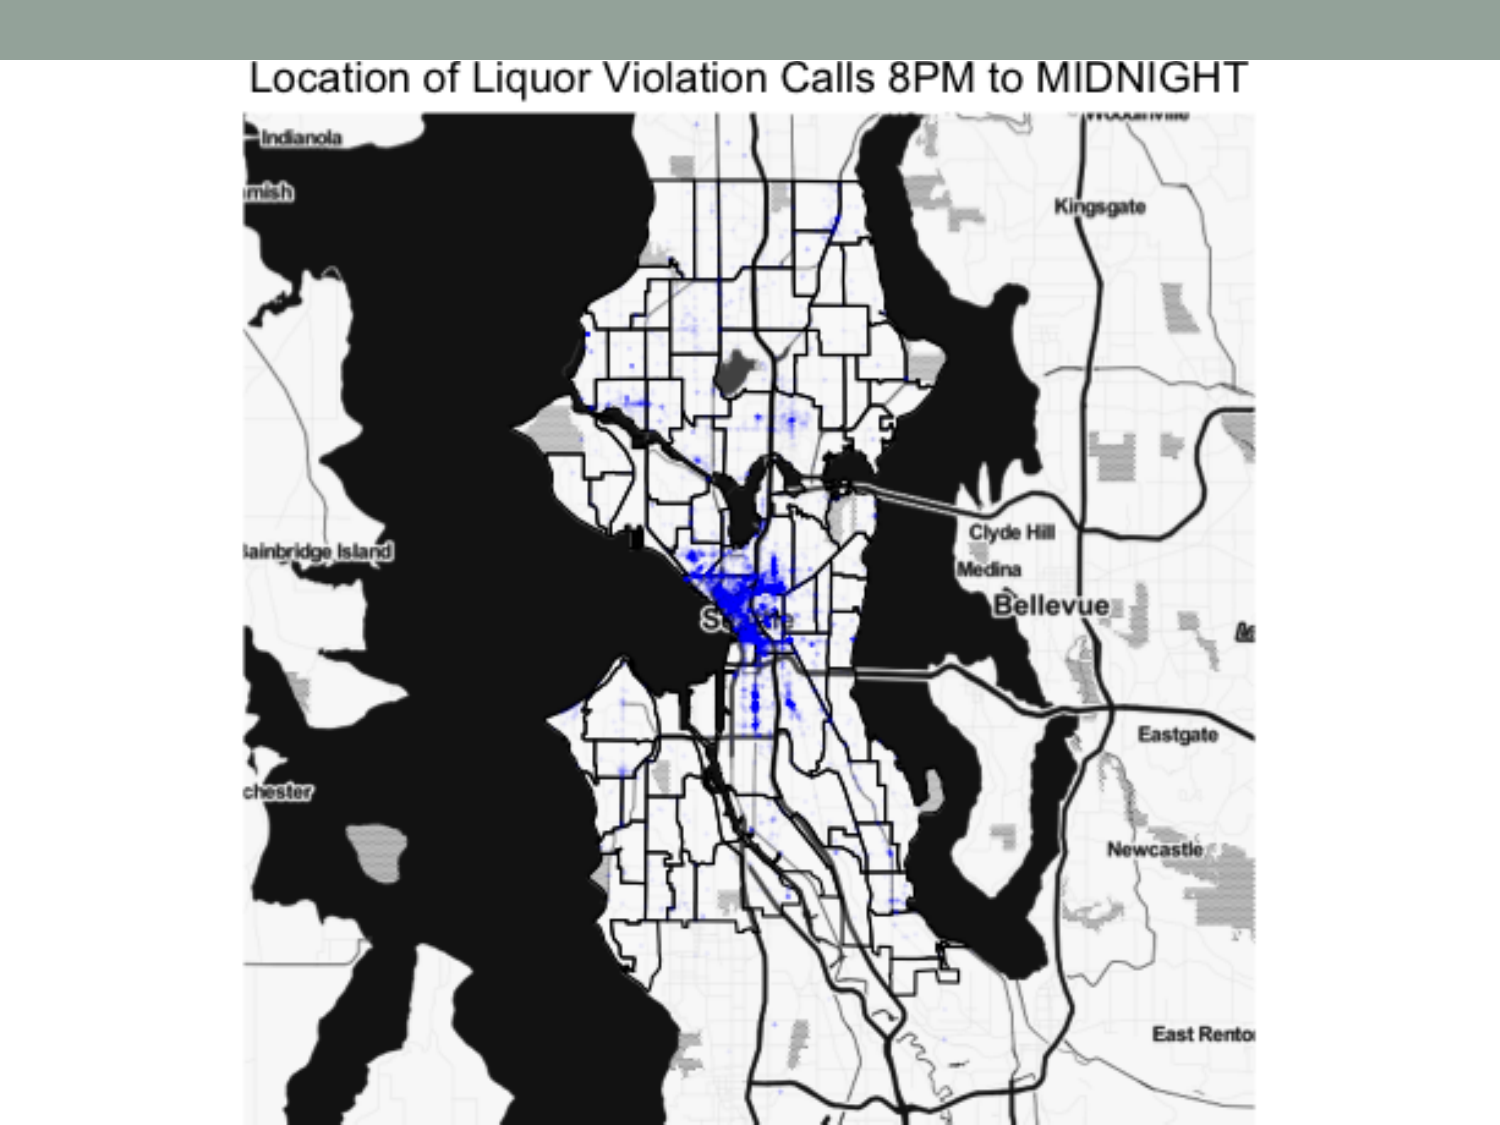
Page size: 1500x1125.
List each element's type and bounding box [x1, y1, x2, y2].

list [0, 61, 1500, 1125]
